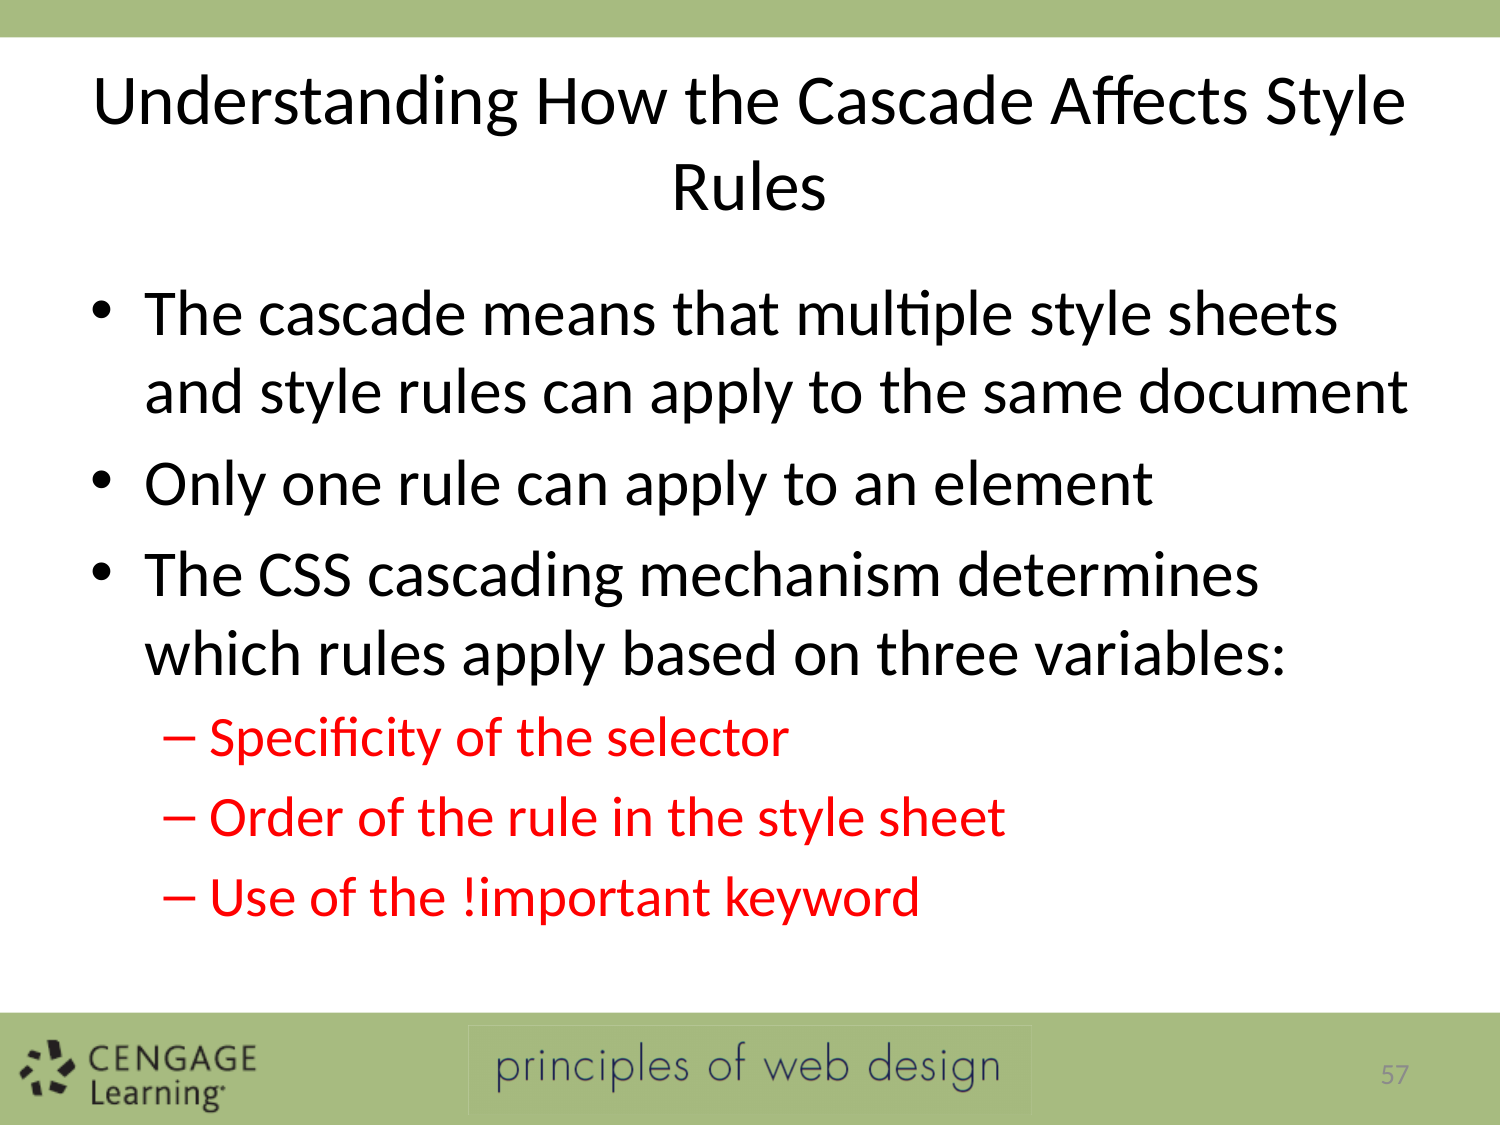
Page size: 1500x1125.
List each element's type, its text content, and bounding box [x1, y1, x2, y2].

picture [469, 1026, 1031, 1115]
list The cascade means that multiple style sheets and style rules can apply to the same document Only one rule can apply to an element The CSS cascading mechanism determines which rules apply based on three variables: Specificity of the selector Order of the rule in the style sheet Use of the !important keyword [75, 262, 1425, 1005]
slide_number 57 [1074, 1042, 1425, 1103]
picture [0, 1023, 290, 1125]
title Understanding How the Cascade Affects Style Rules [75, 45, 1425, 233]
